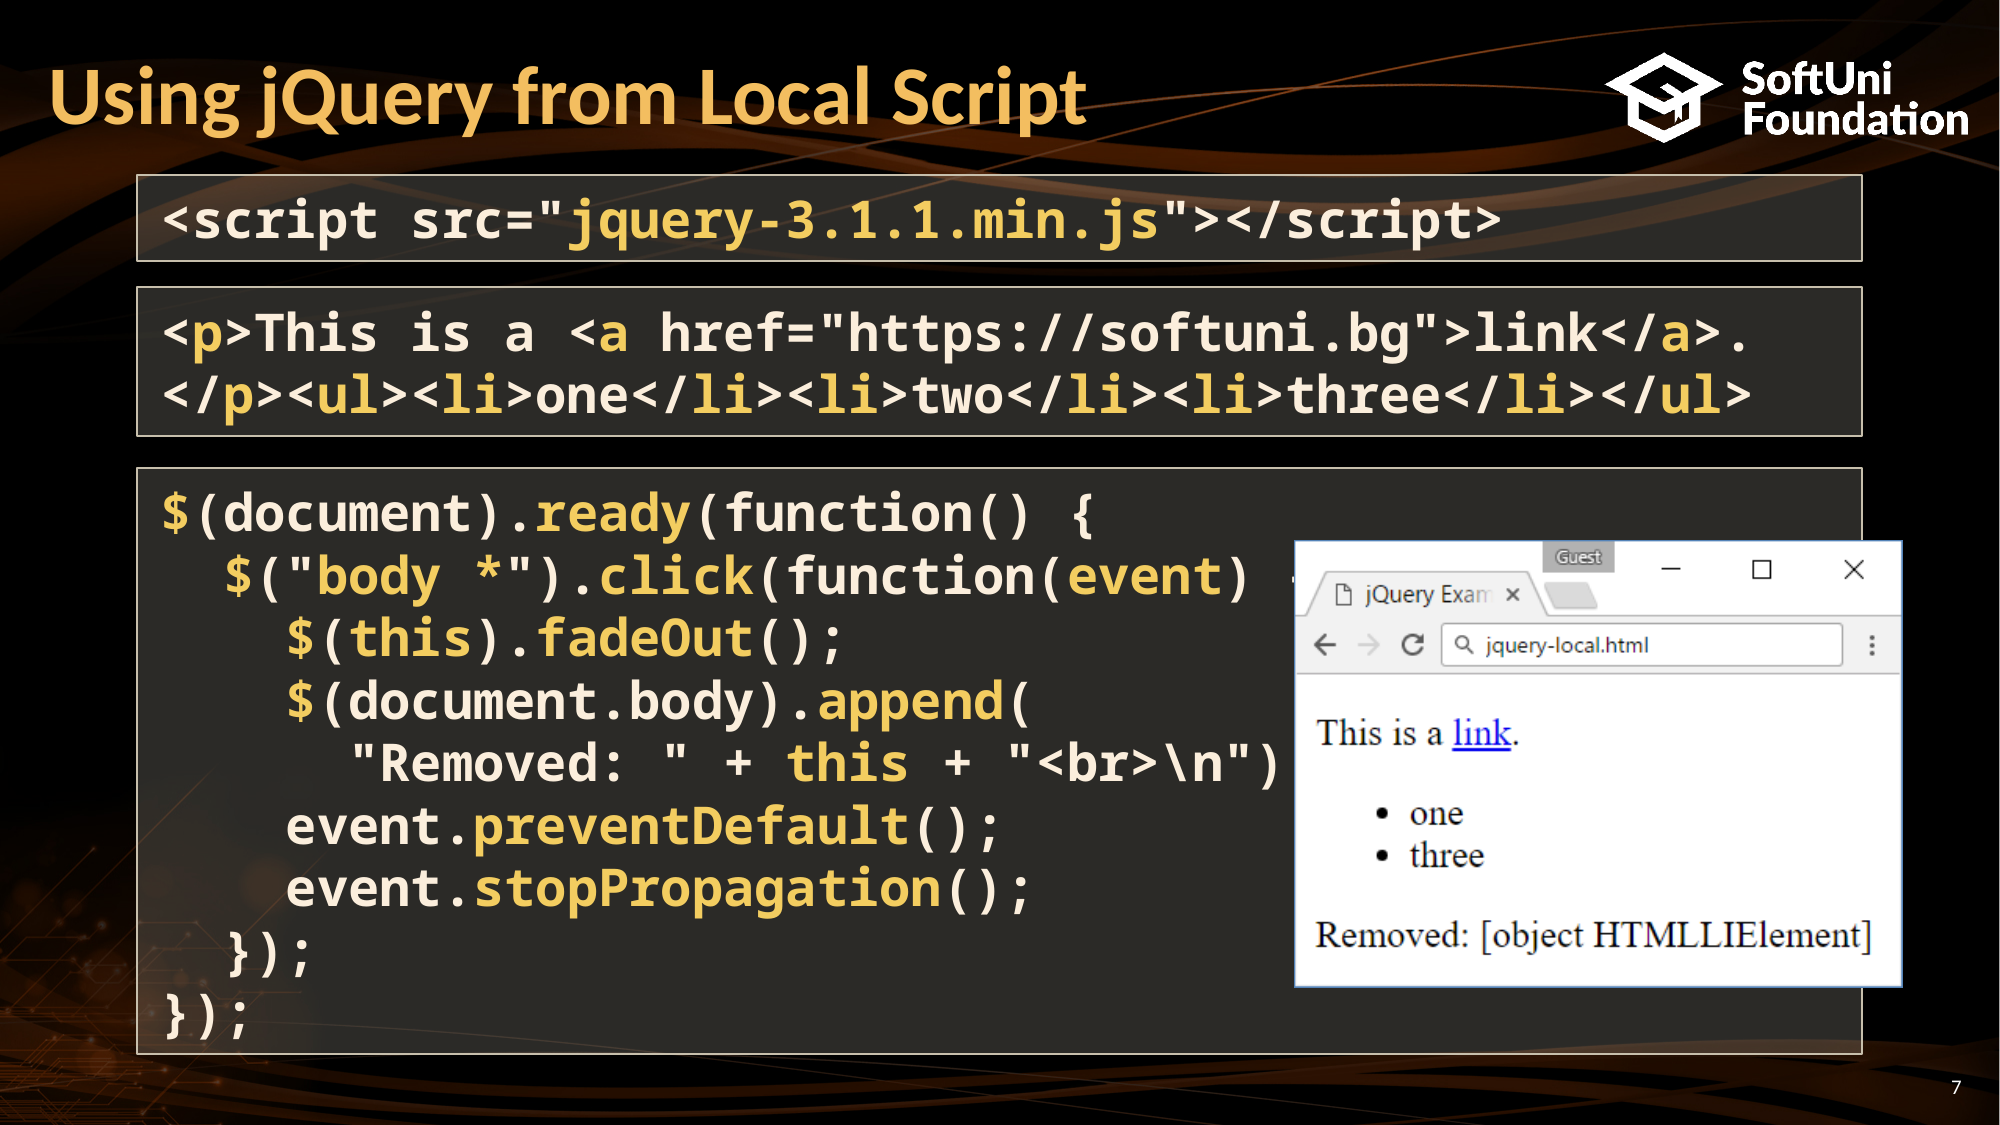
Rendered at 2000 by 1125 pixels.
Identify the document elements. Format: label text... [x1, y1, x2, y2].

slide_number 7 [1897, 1070, 1968, 1103]
text_box $(document).ready(function() { $("body *").click(function(event) { $(this).fadeOut(); $(document.body).append( "Removed: " + this + "<br>\n"); event.preventDefault(); event.stopPropagation(); }); }); [137, 468, 1863, 1054]
text_box <p>This is a <a href="https://softuni.bg">link</a>. </p><ul><li>one</li><li>two</li><li>three</li></ul> [137, 287, 1863, 436]
title Using jQuery from Local Script [30, 6, 1602, 189]
picture [0, 0, 2000, 1125]
text_box <script src="jquery-3.1.1.min.js"></script> [137, 174, 1863, 261]
